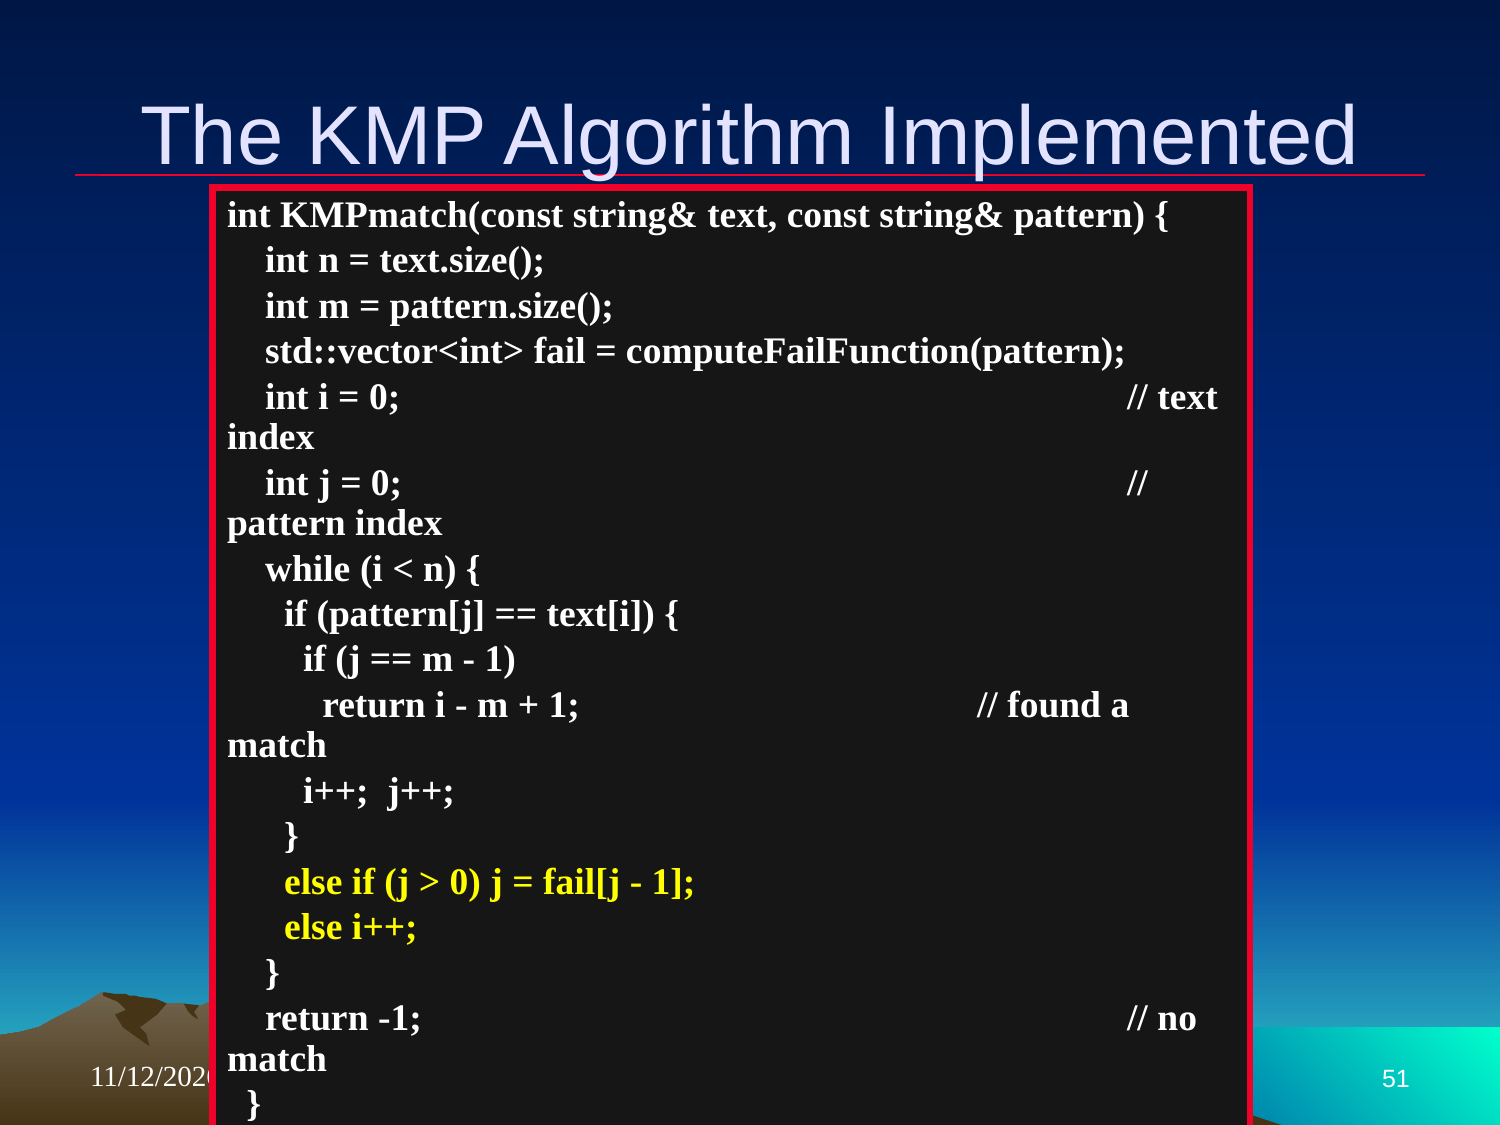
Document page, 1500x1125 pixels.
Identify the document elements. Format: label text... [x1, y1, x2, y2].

slide_number 51 [1250, 1024, 1426, 1101]
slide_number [74, 1024, 212, 1101]
title The KMP Algorithm Implemented [74, 37, 1426, 226]
text_box int KMPmatch(const string& text, const string& pattern) { int n = text.size(); int m = pattern.size(); std::vector<int> fail = computeFailFunction(pattern); int i = 0; // text index int j = 0; // pattern index while (i < n) { if (pattern[j] == text[i]) { if (j == m - 1) return i - m + 1; // found a match i++; j++; } else if (j > 0) j = fail[j - 1]; else i++; } return -1; // no match } [212, 187, 1250, 1125]
